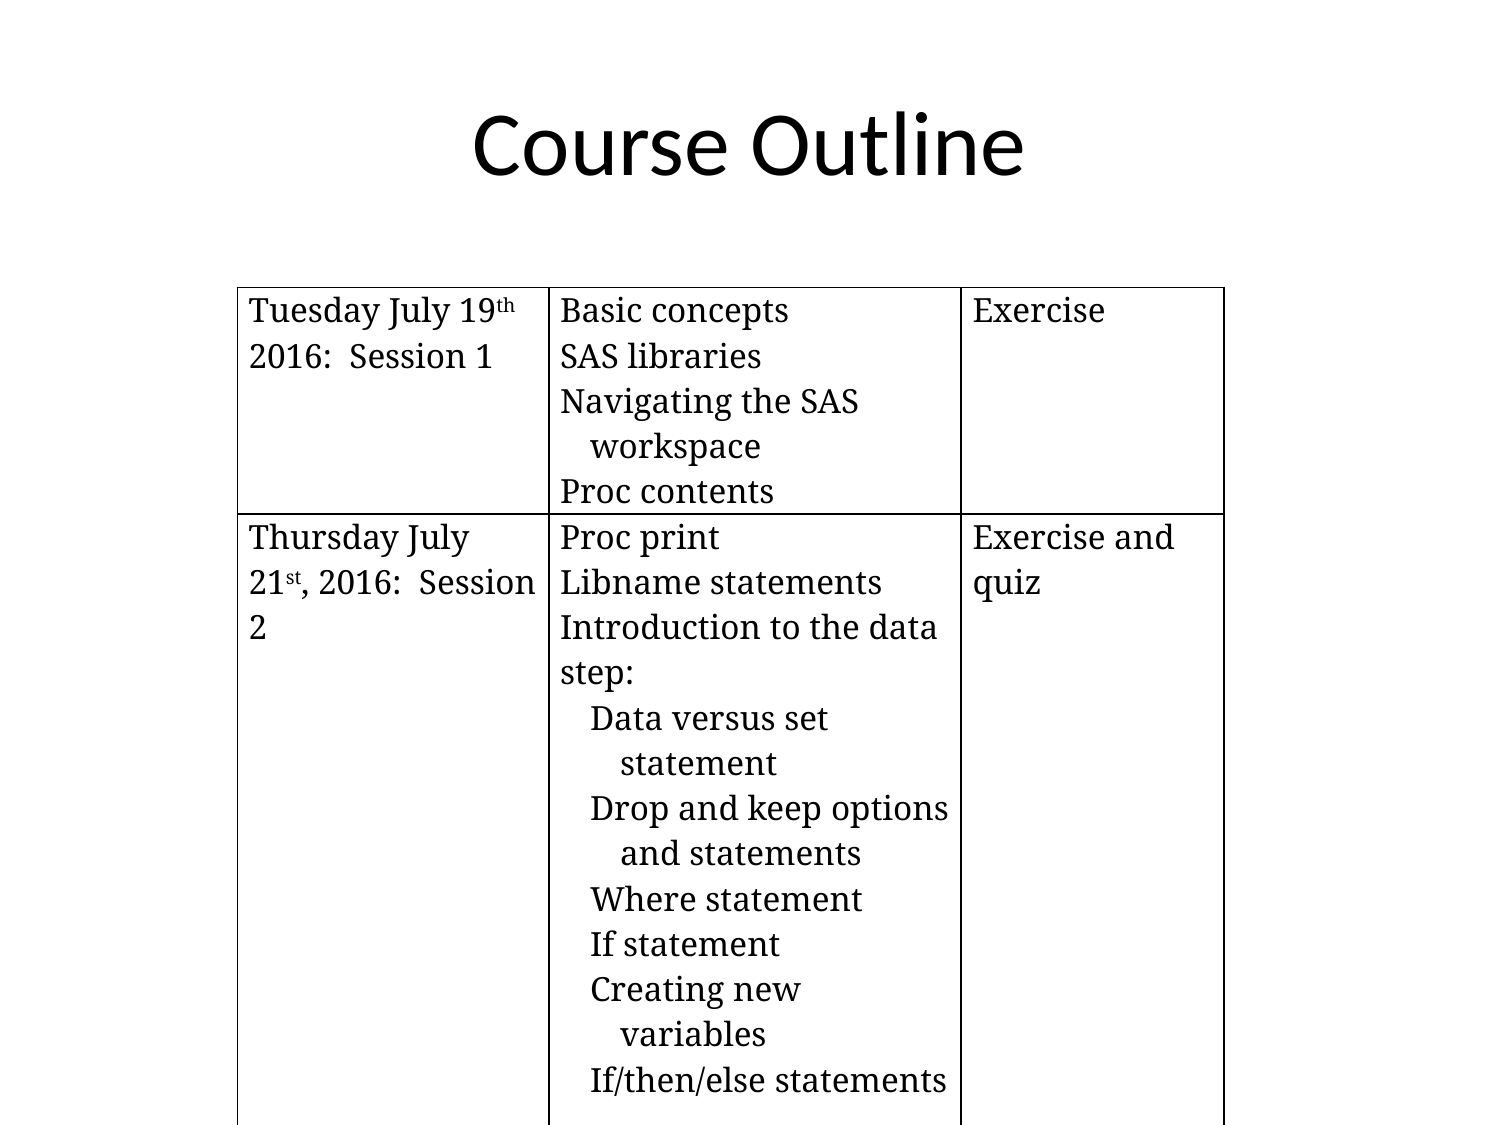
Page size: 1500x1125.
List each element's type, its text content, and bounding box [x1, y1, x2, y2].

title Course Outline [75, 45, 1425, 233]
list [75, 262, 1425, 1005]
table_header Tuesday July 19th 2016: Session 1 [238, 288, 548, 513]
table_cell Exercise and quiz [962, 515, 1223, 1125]
table_header Exercise [962, 288, 1223, 513]
table_cell Proc print Libname statements Introduction to the data step: Data versus set statement Drop and keep options and statements Where statement If statement Creating new variables If/then/else statements [550, 515, 960, 1125]
table_header Basic concepts SAS libraries Navigating the SAS workspace Proc contents [550, 288, 960, 513]
table_cell Thursday July 21st, 2016: Session 2 [238, 515, 548, 1125]
